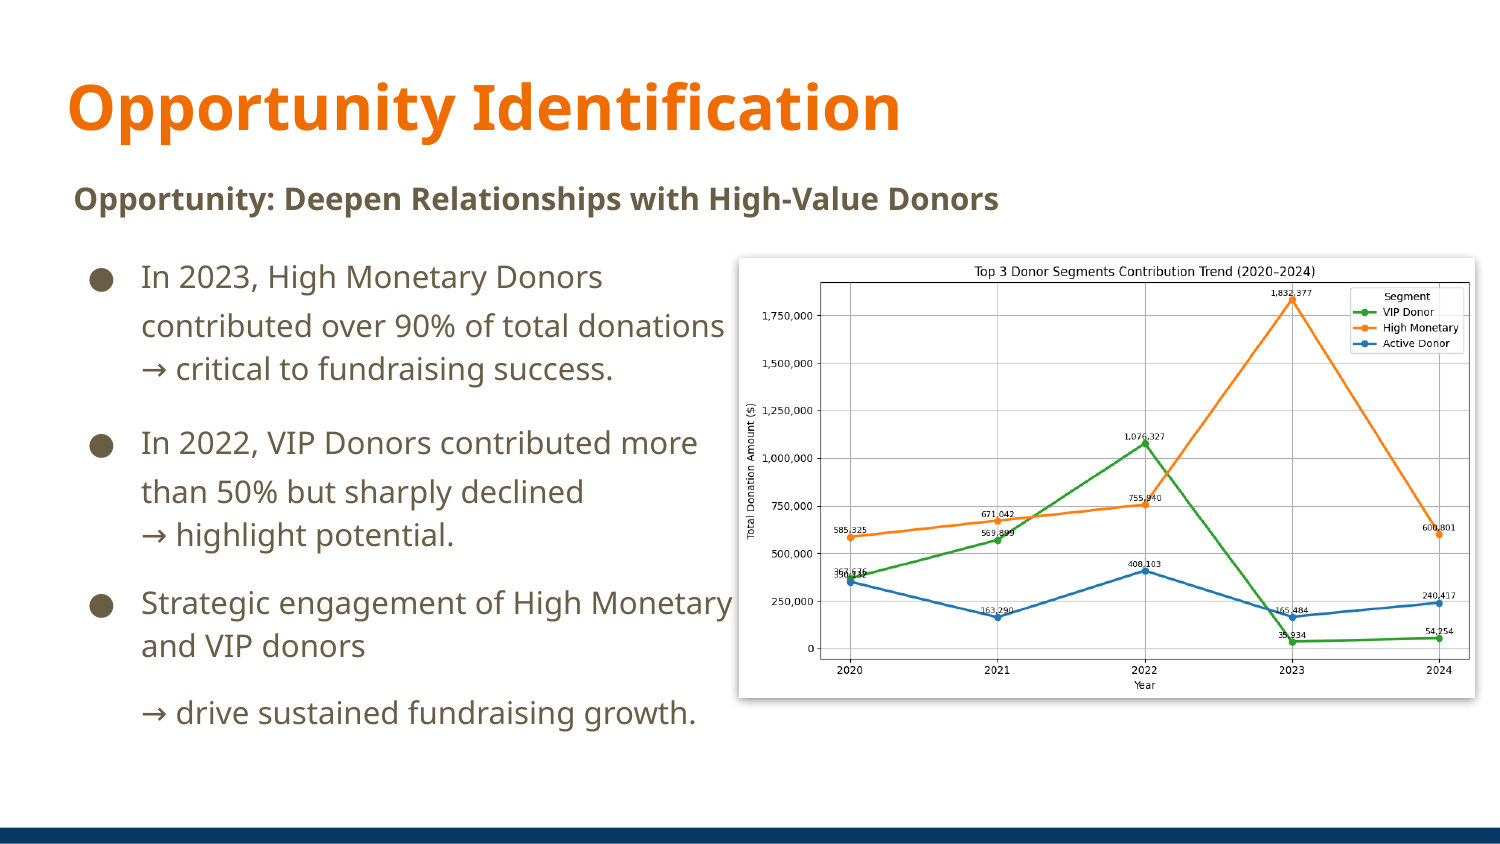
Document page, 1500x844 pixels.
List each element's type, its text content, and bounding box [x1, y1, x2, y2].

list In 2023, High Monetary Donors contributed over 90% of total donations → critical to fundraising success. In 2022, VIP Donors contributed more than 50% but sharply declined → highlight potential. Strategic engagement of High Monetary and VIP donors → drive sustained fundraising growth. [51, 157, 761, 784]
list Opportunity: Deepen Relationships with High-Value Donors [58, 164, 1371, 234]
title Opportunity Identification [51, 48, 1449, 164]
picture [739, 258, 1476, 698]
